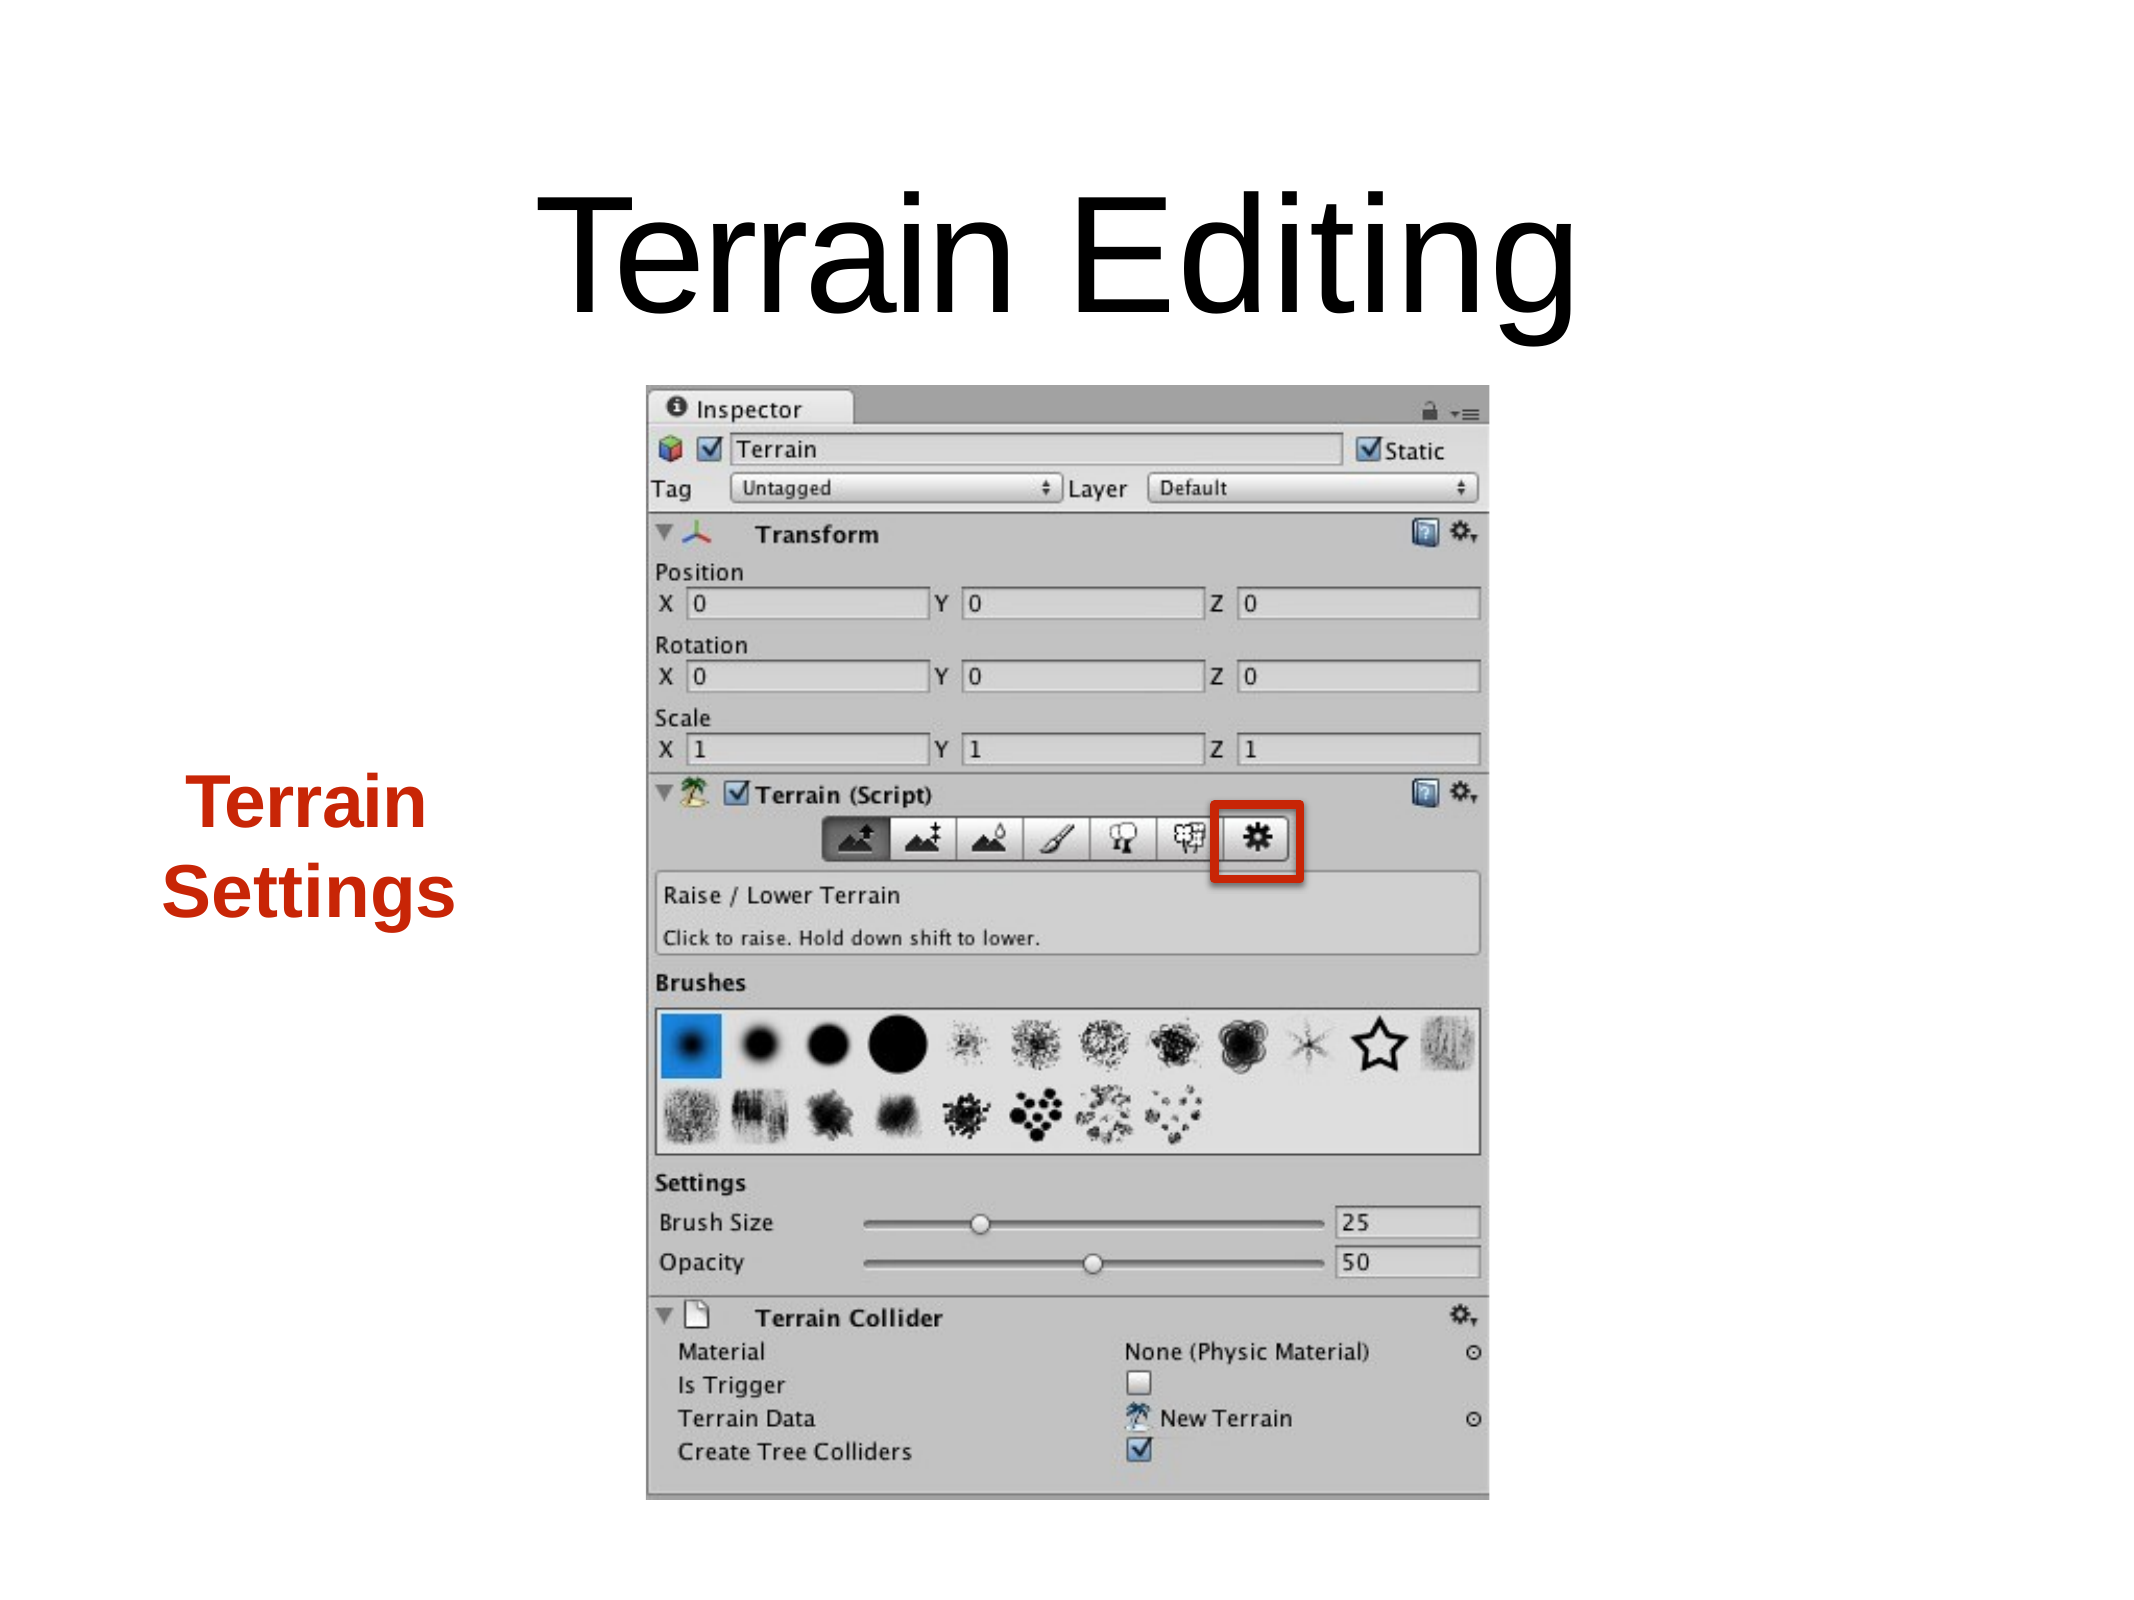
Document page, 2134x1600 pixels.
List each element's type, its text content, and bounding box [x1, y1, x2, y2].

text_box Terrain Settings [159, 753, 460, 933]
text_box [645, 385, 1490, 1500]
text_box [1202, 795, 1313, 894]
title Terrain Editing [166, 80, 1967, 413]
text_box [1214, 804, 1301, 880]
